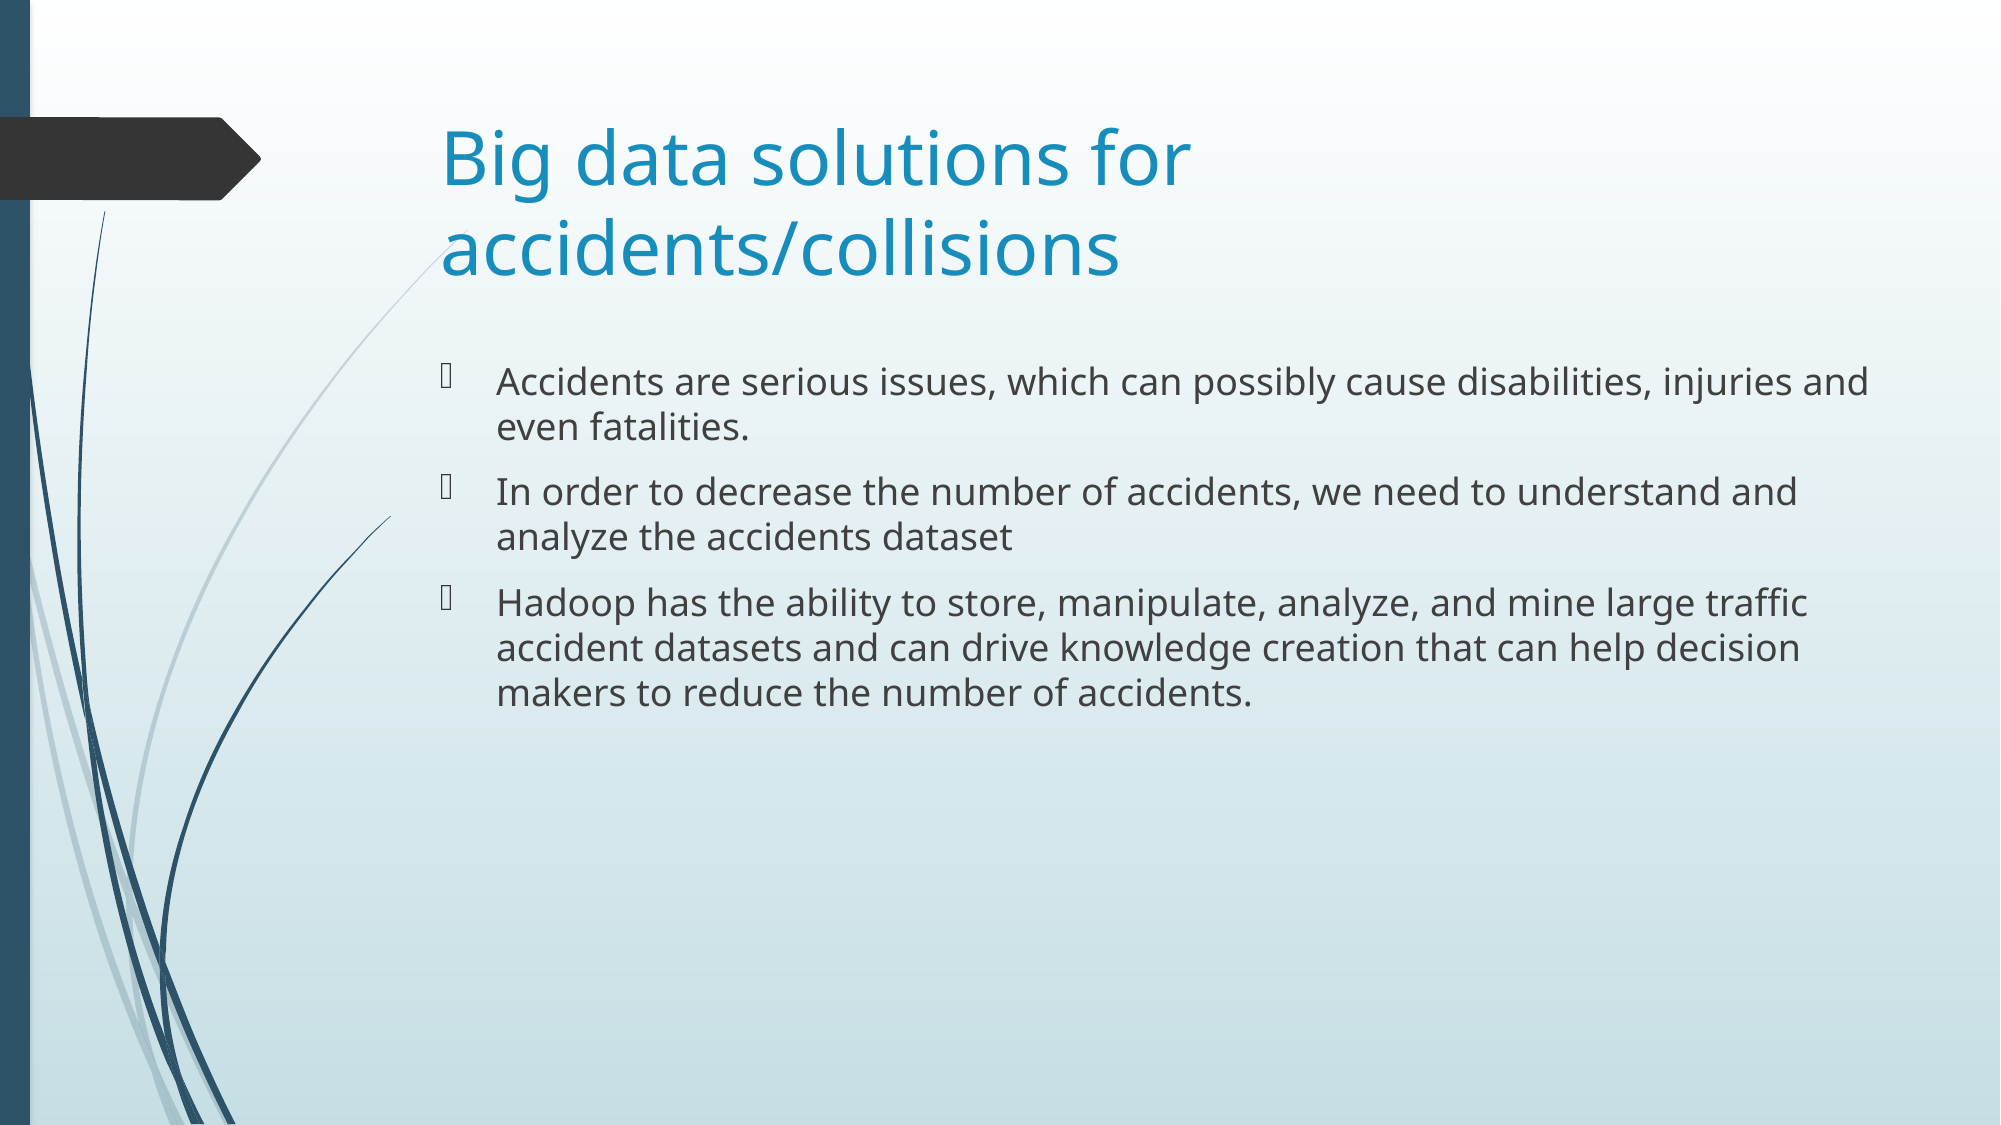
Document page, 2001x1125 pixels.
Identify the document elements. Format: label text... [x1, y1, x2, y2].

title Big data solutions for accidents/collisions [425, 102, 1888, 313]
list Accidents are serious issues, which can possibly cause disabilities, injuries and even fatalities. In order to decrease the number of accidents, we need to understand and analyze the accidents dataset Hadoop has the ability to store, manipulate, analyze, and mine large traffic accident datasets and can drive knowledge creation that can help decision makers to reduce the number of accidents. [424, 350, 1888, 970]
